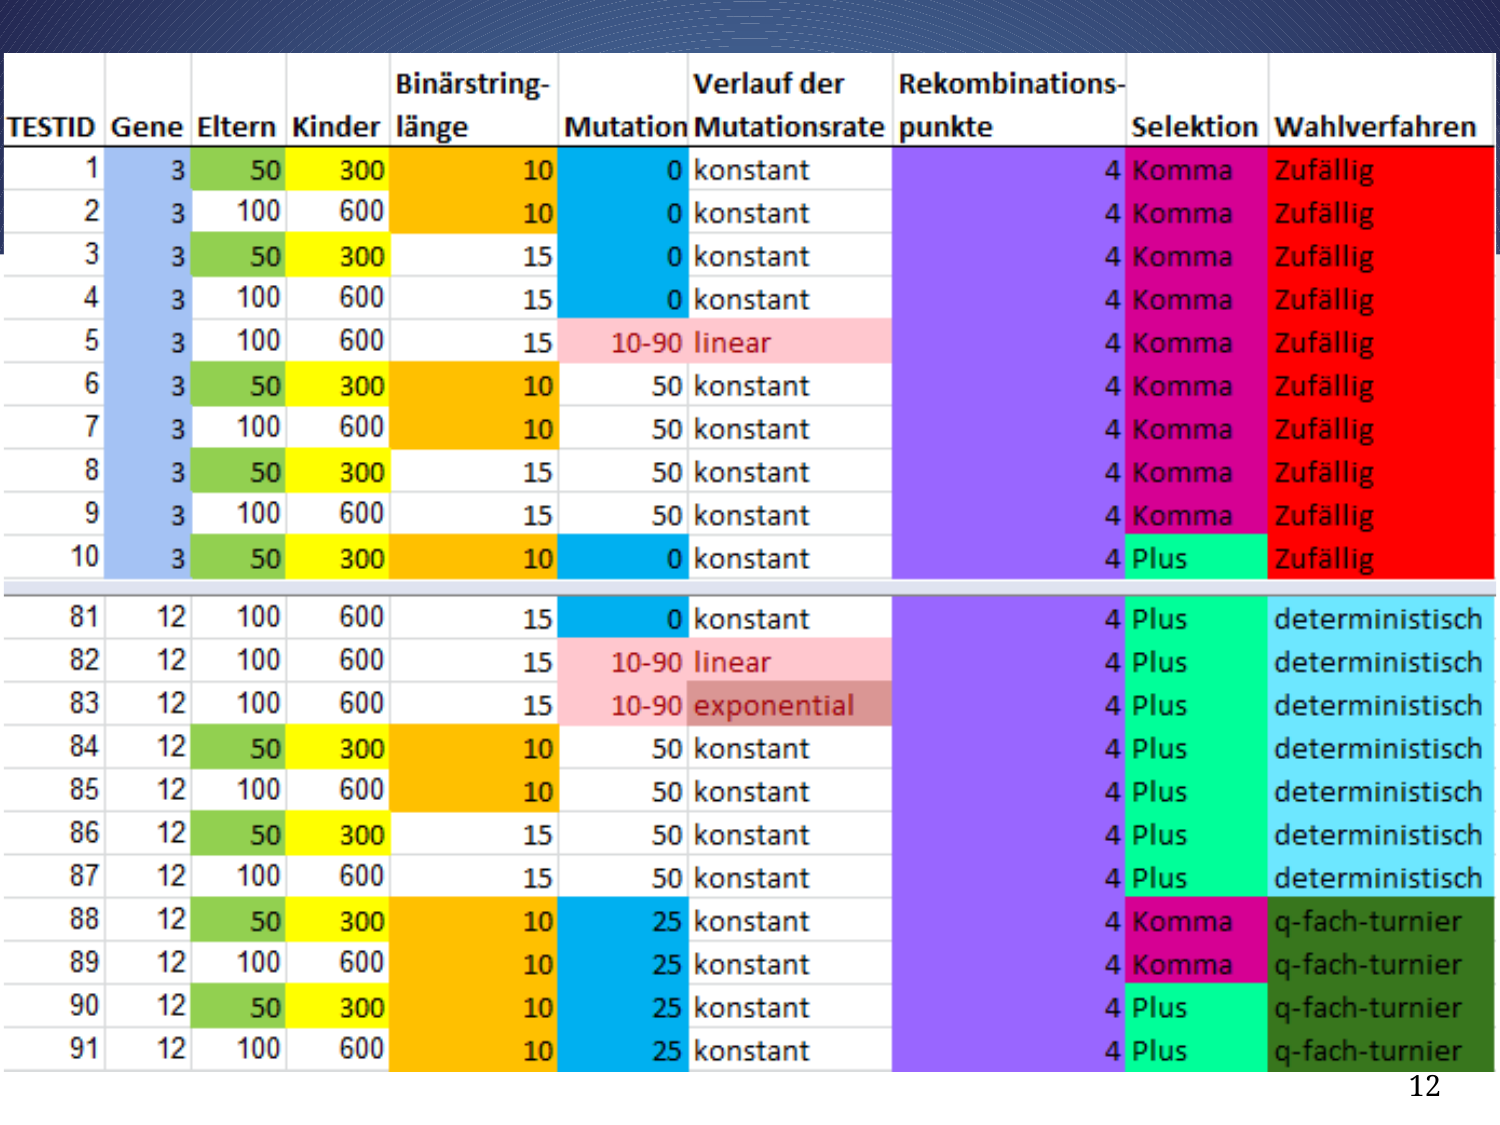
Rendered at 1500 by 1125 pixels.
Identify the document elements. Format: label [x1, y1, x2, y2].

text_box [3, 53, 1497, 1072]
